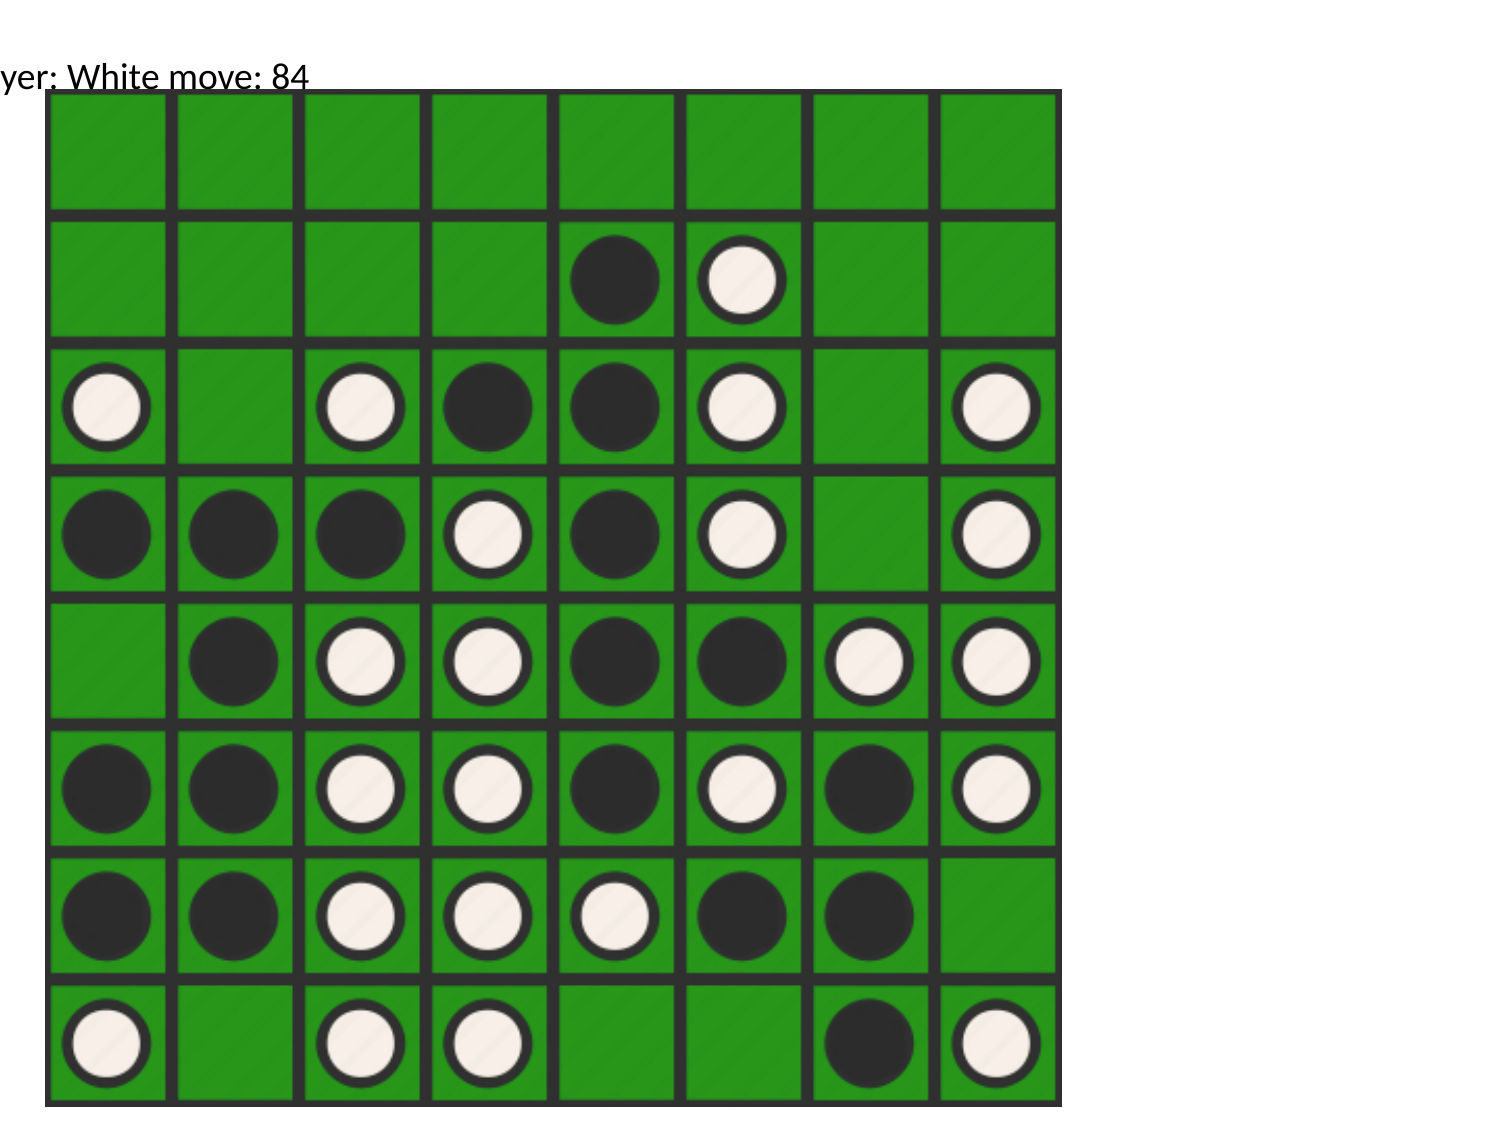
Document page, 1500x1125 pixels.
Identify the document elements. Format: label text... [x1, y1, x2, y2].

text_box turn: 38 player: White move: 84 [0, 44, 325, 105]
picture [44, 89, 1062, 1107]
